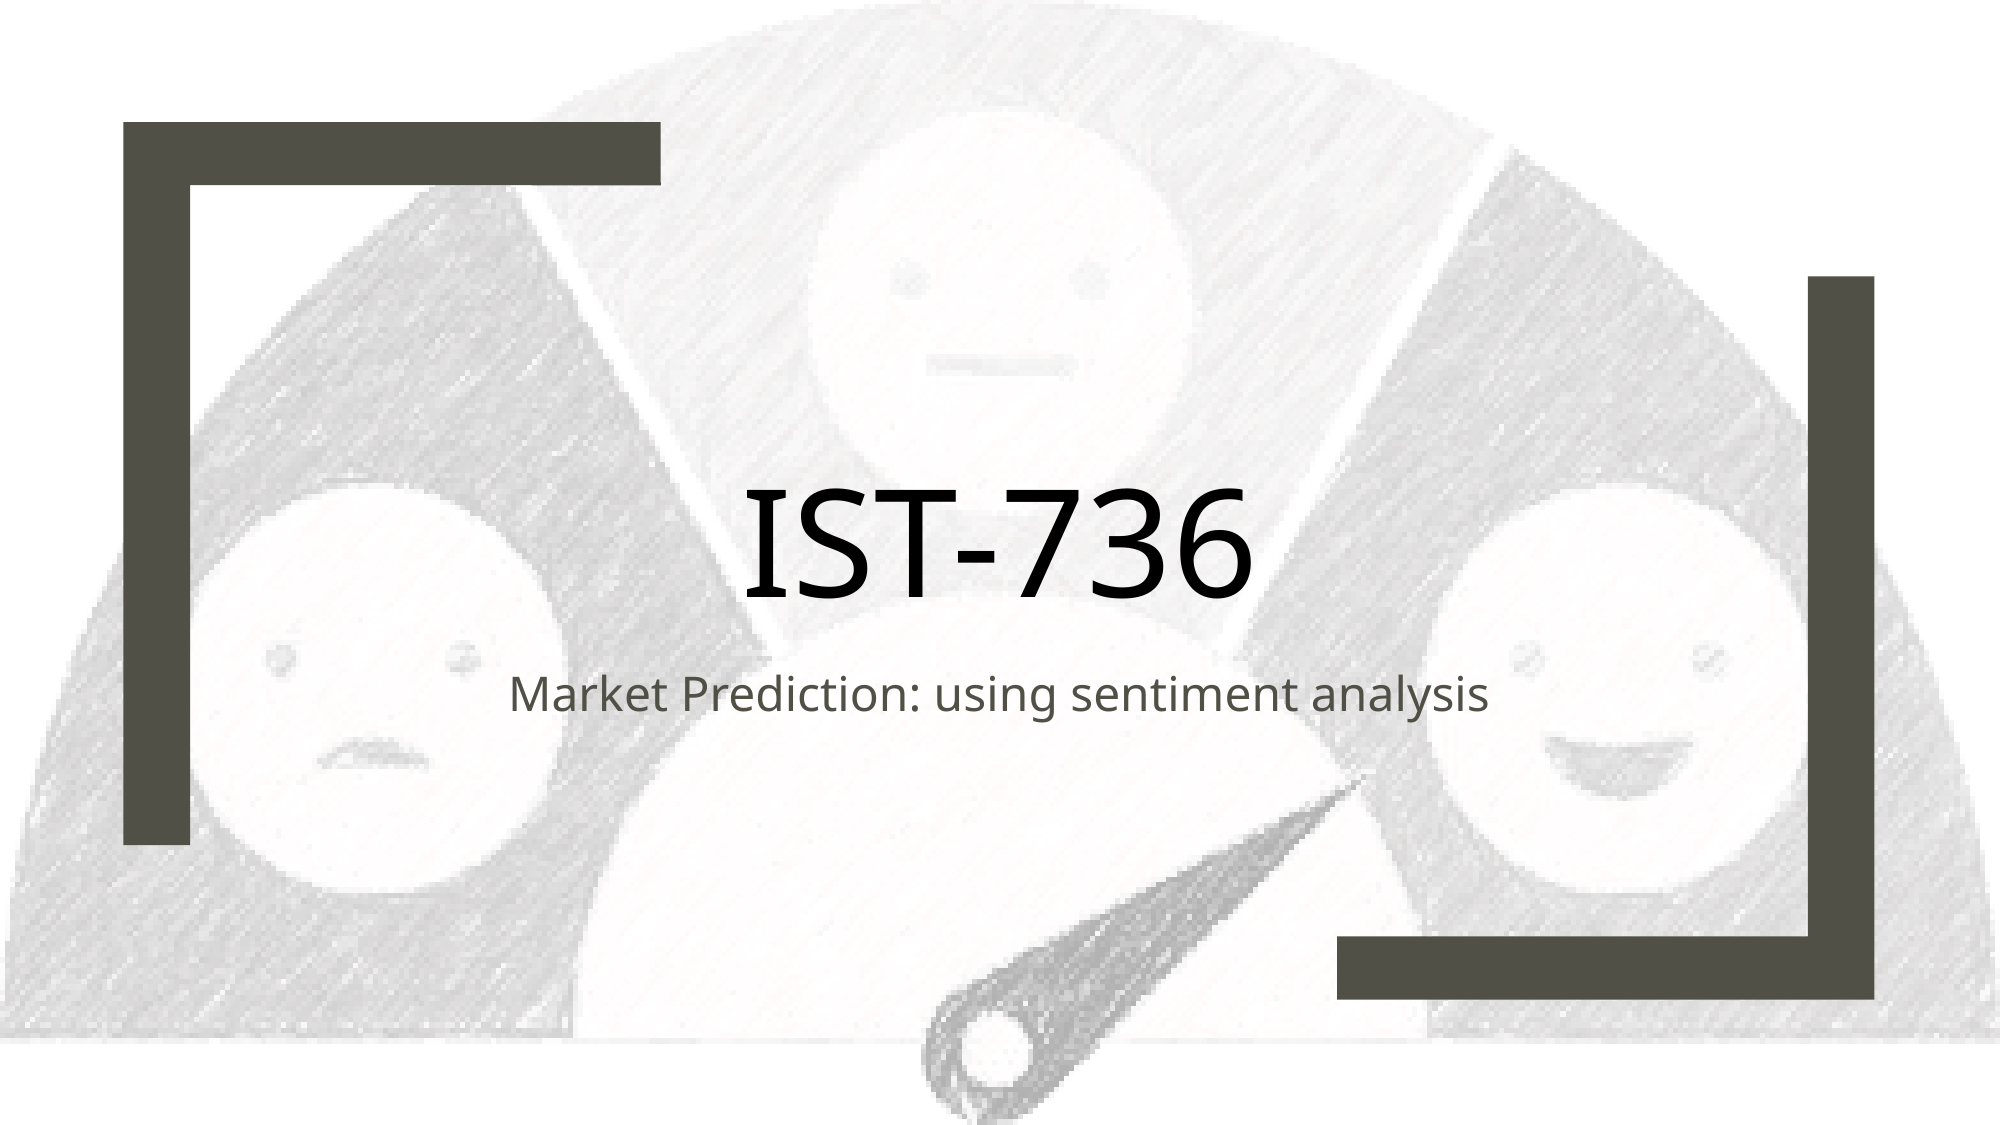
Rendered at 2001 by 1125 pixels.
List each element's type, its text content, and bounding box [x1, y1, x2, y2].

subtitle Market Prediction: using sentiment analysis [439, 649, 1561, 828]
title IST-736 [314, 293, 1686, 638]
